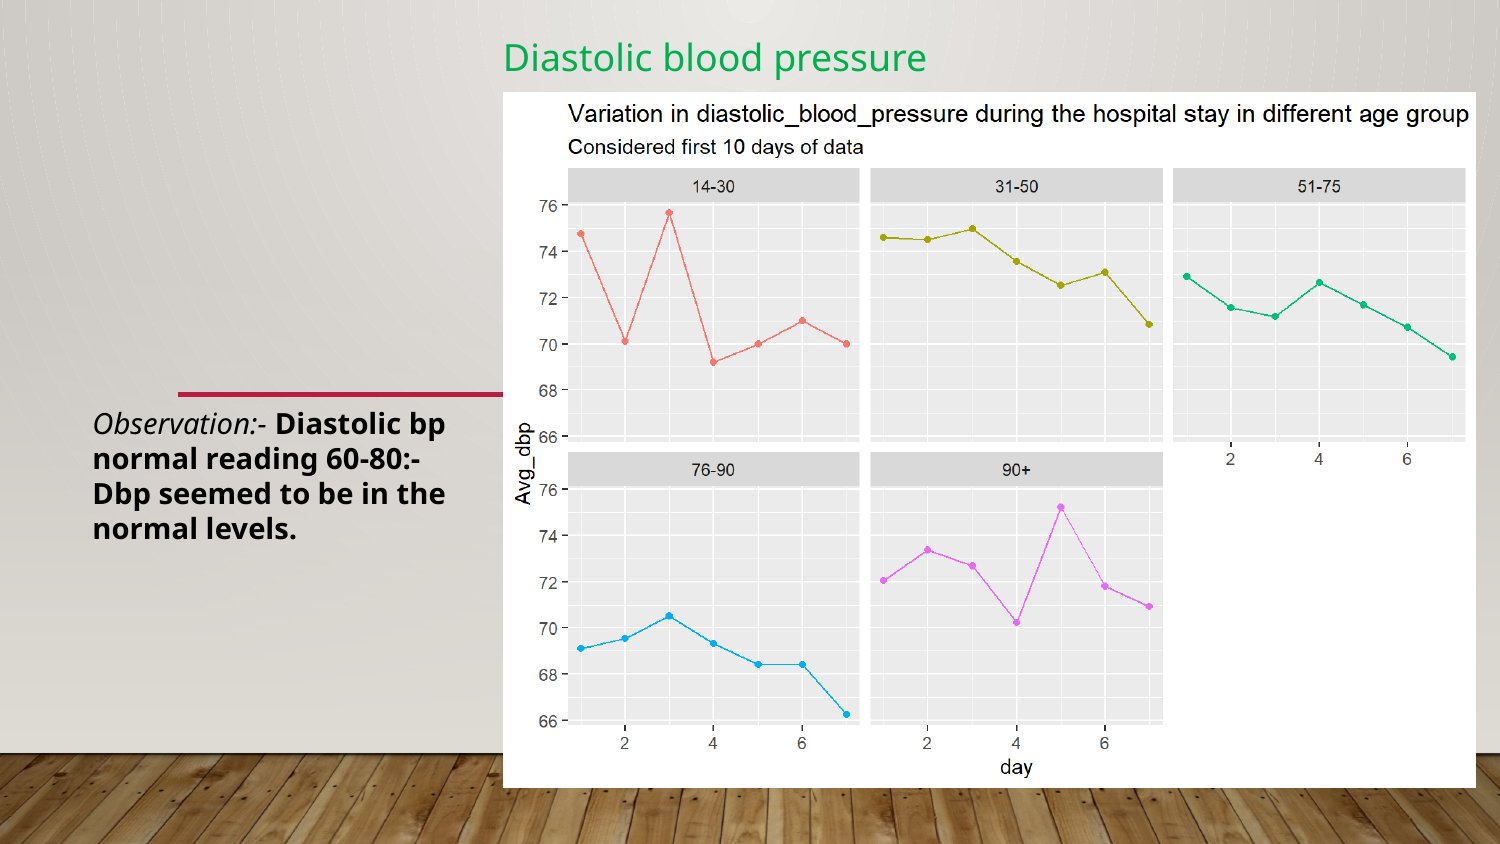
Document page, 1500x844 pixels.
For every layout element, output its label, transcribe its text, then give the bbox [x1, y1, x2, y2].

picture [0, 92, 1500, 844]
list Diastolic blood pressure [487, 17, 948, 67]
text_box Observation:- Diastolic bp normal reading 60-80:-Dbp seemed to be in the normal levels. [77, 397, 488, 623]
